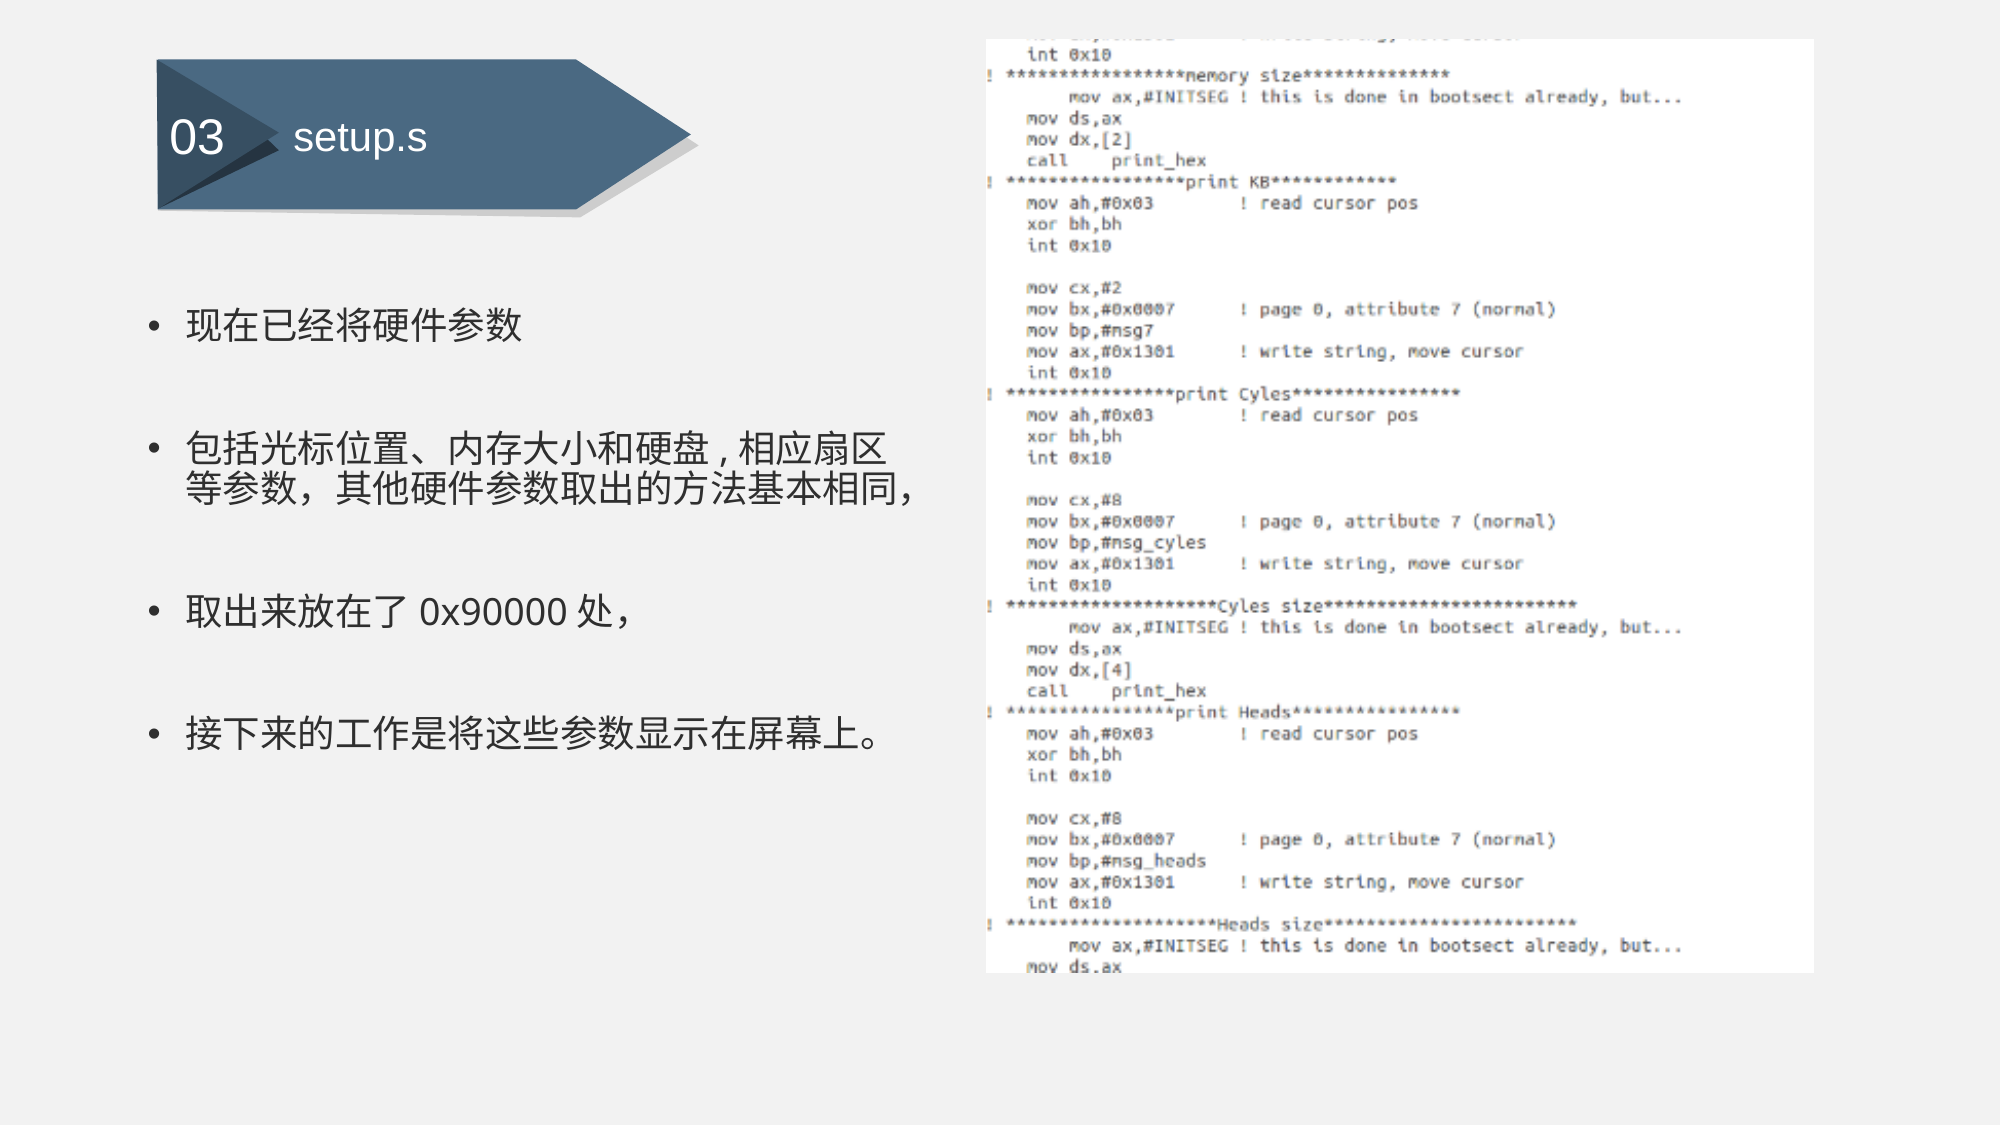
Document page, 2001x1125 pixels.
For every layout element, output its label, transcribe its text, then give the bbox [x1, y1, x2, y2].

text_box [156, 59, 699, 218]
picture [985, 39, 1814, 973]
text_box 现在已经将硬件参数 包括光标位置、内存大小和硬盘,相应扇区等参数，其他硬件参数取出的方法基本相同， 取出来放在了0x90000处， 接下来的工作是将这些参数显示在屏幕上。 [132, 299, 914, 1042]
